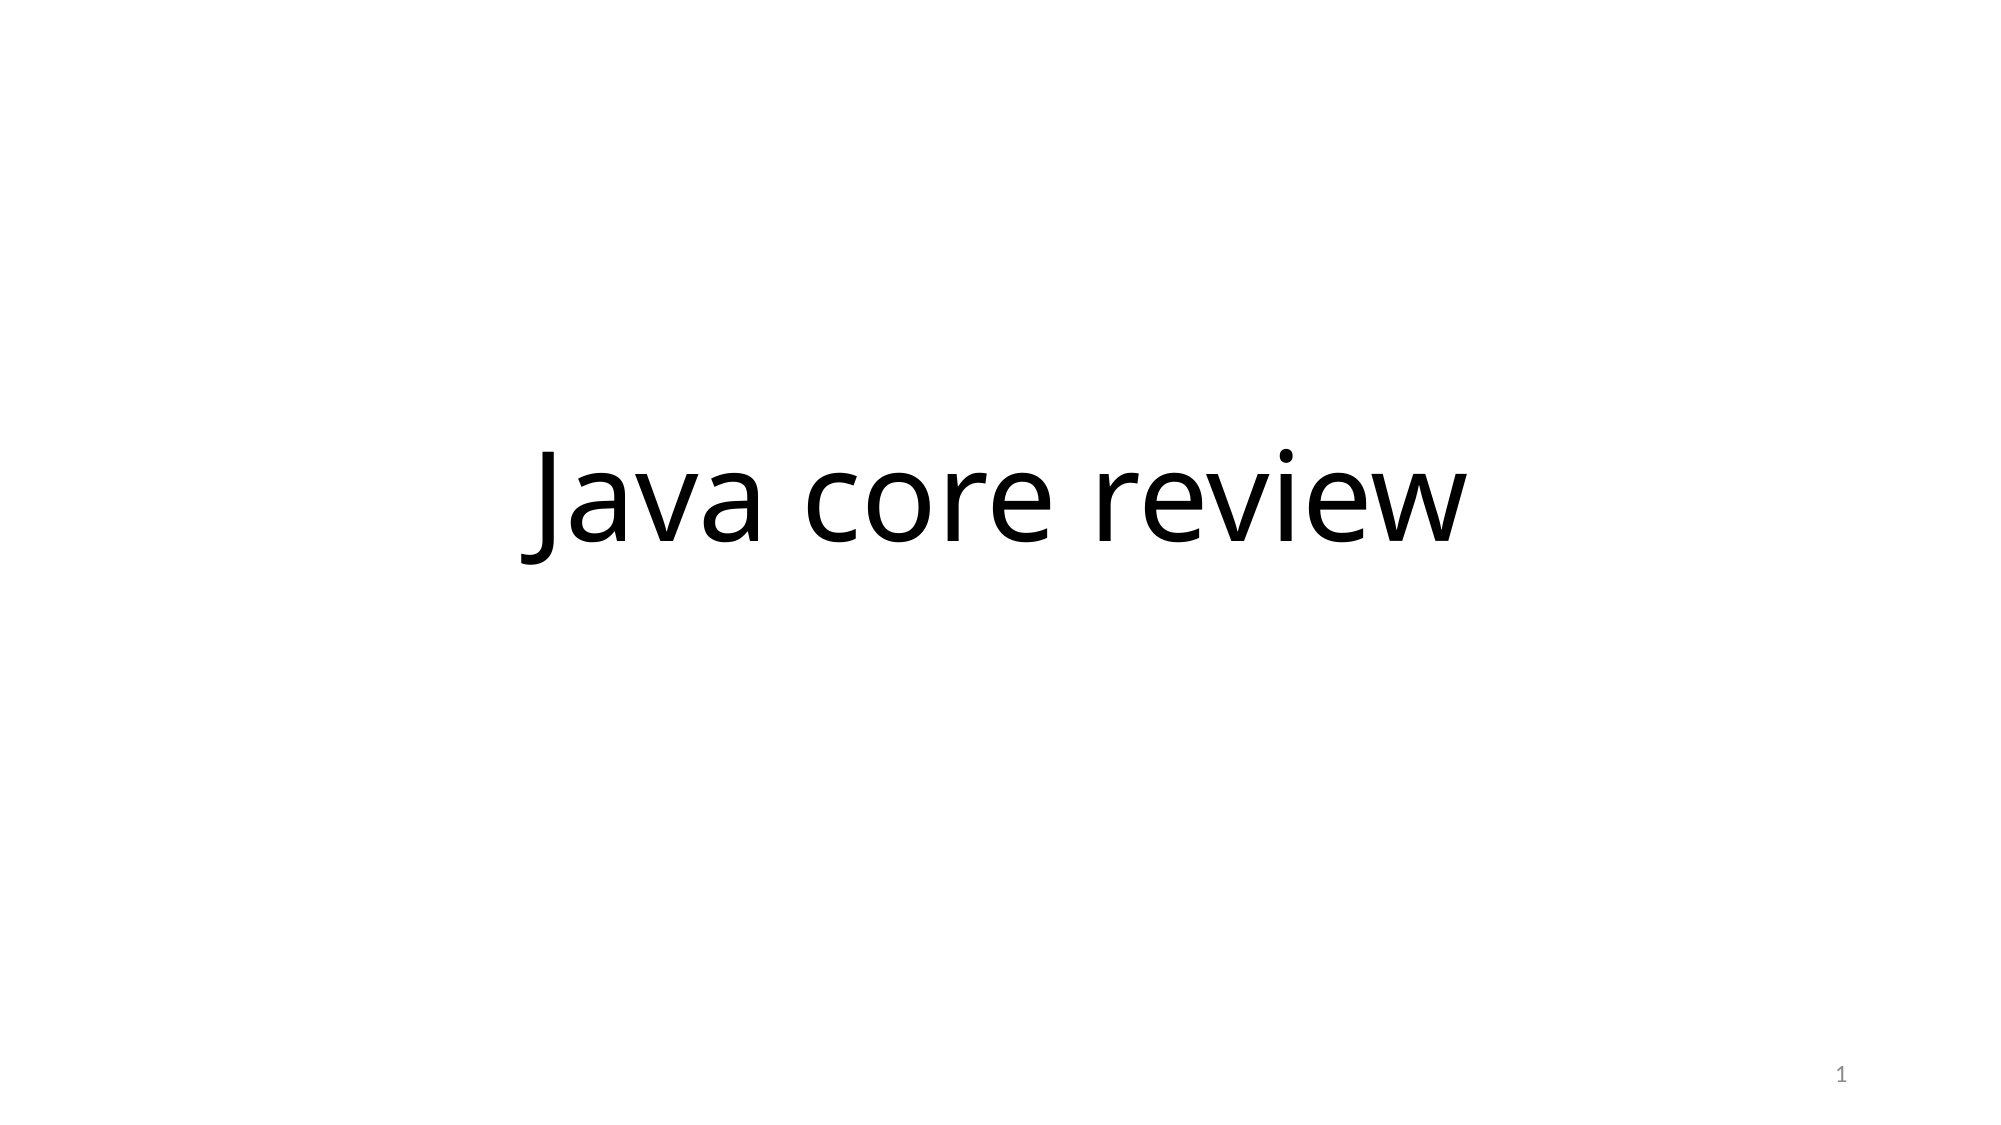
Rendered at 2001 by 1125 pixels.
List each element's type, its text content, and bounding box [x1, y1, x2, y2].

title Java core review [249, 184, 1750, 576]
slide_number 1 [1412, 1042, 1863, 1103]
